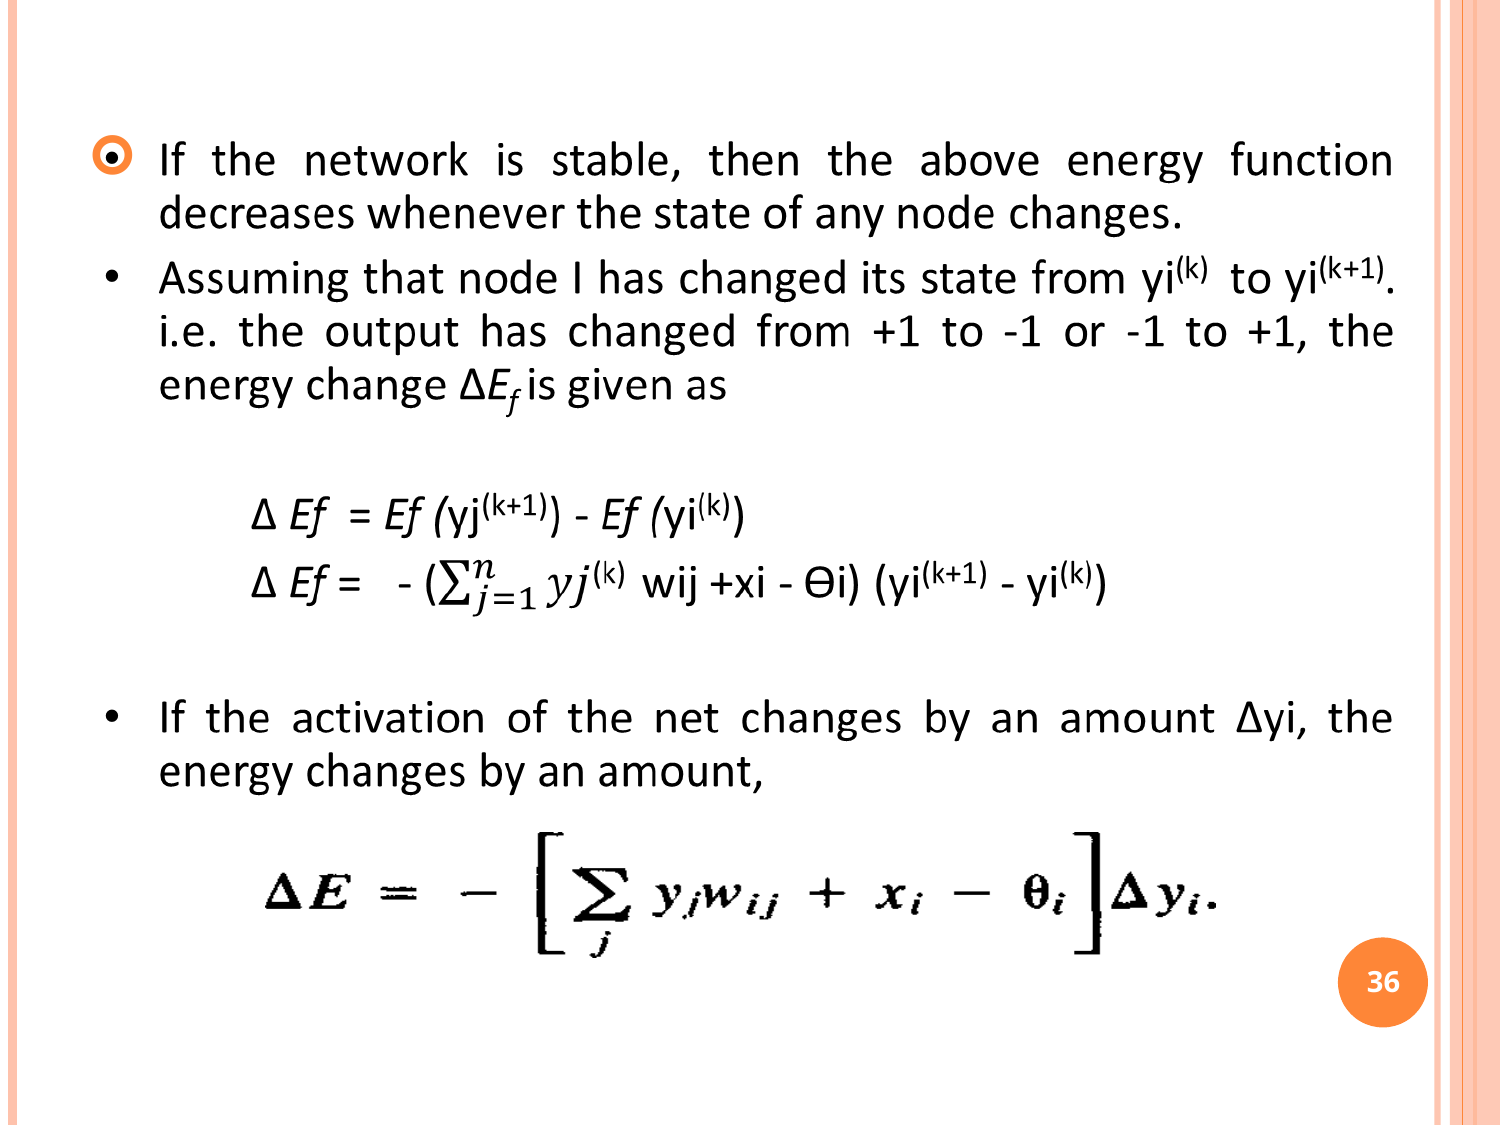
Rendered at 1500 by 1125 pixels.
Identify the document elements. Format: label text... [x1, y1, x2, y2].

slide_number ‹#› [1333, 940, 1434, 1027]
list [75, 113, 1425, 1005]
picture [265, 831, 1216, 958]
